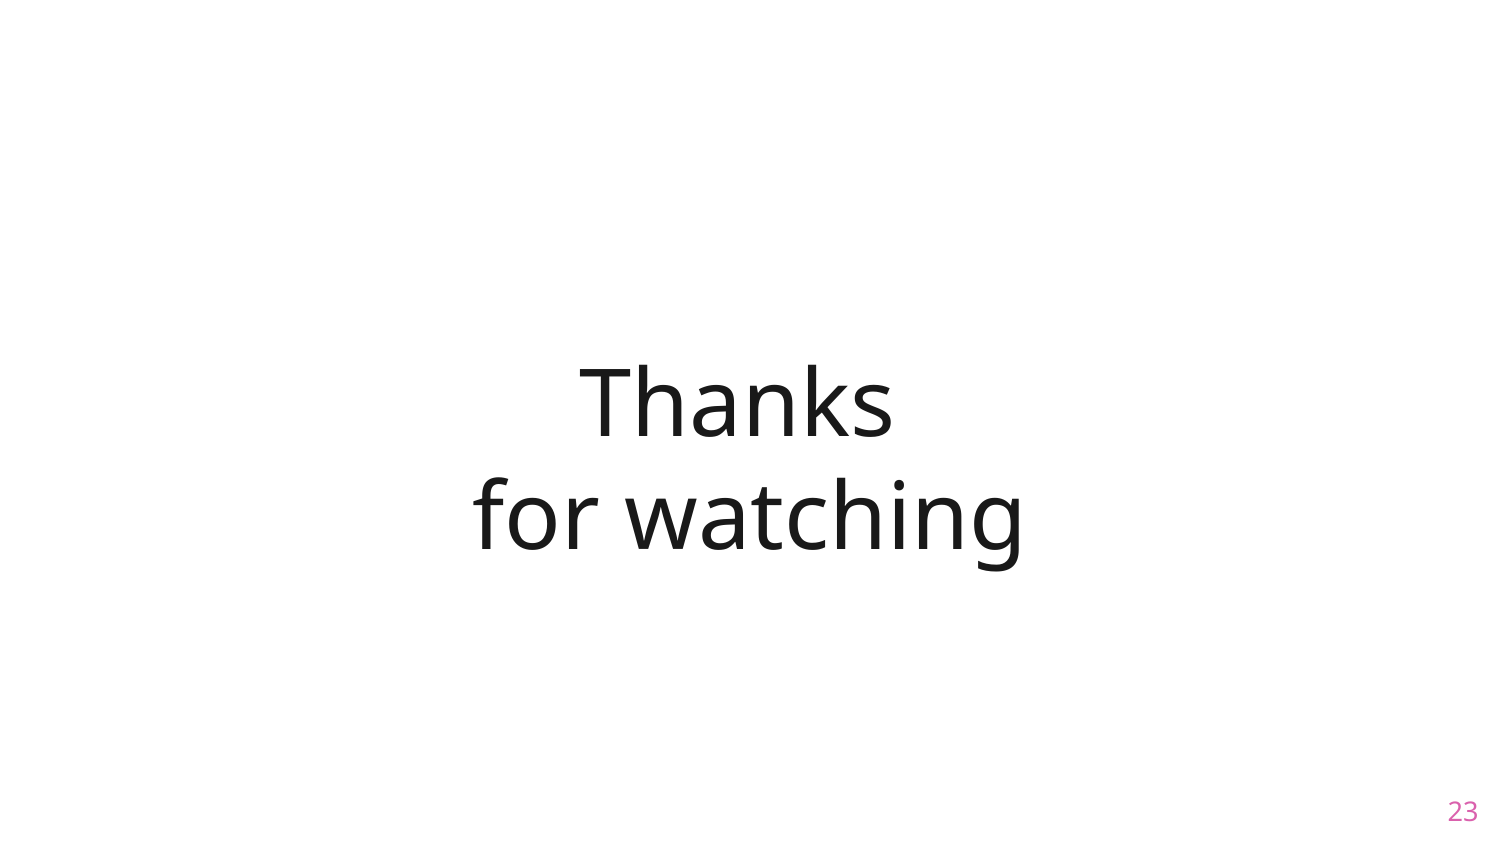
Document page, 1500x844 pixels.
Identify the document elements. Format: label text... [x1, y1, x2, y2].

title Thanks for watching [118, 374, 1382, 537]
slide_number ‹#› [1403, 779, 1494, 844]
